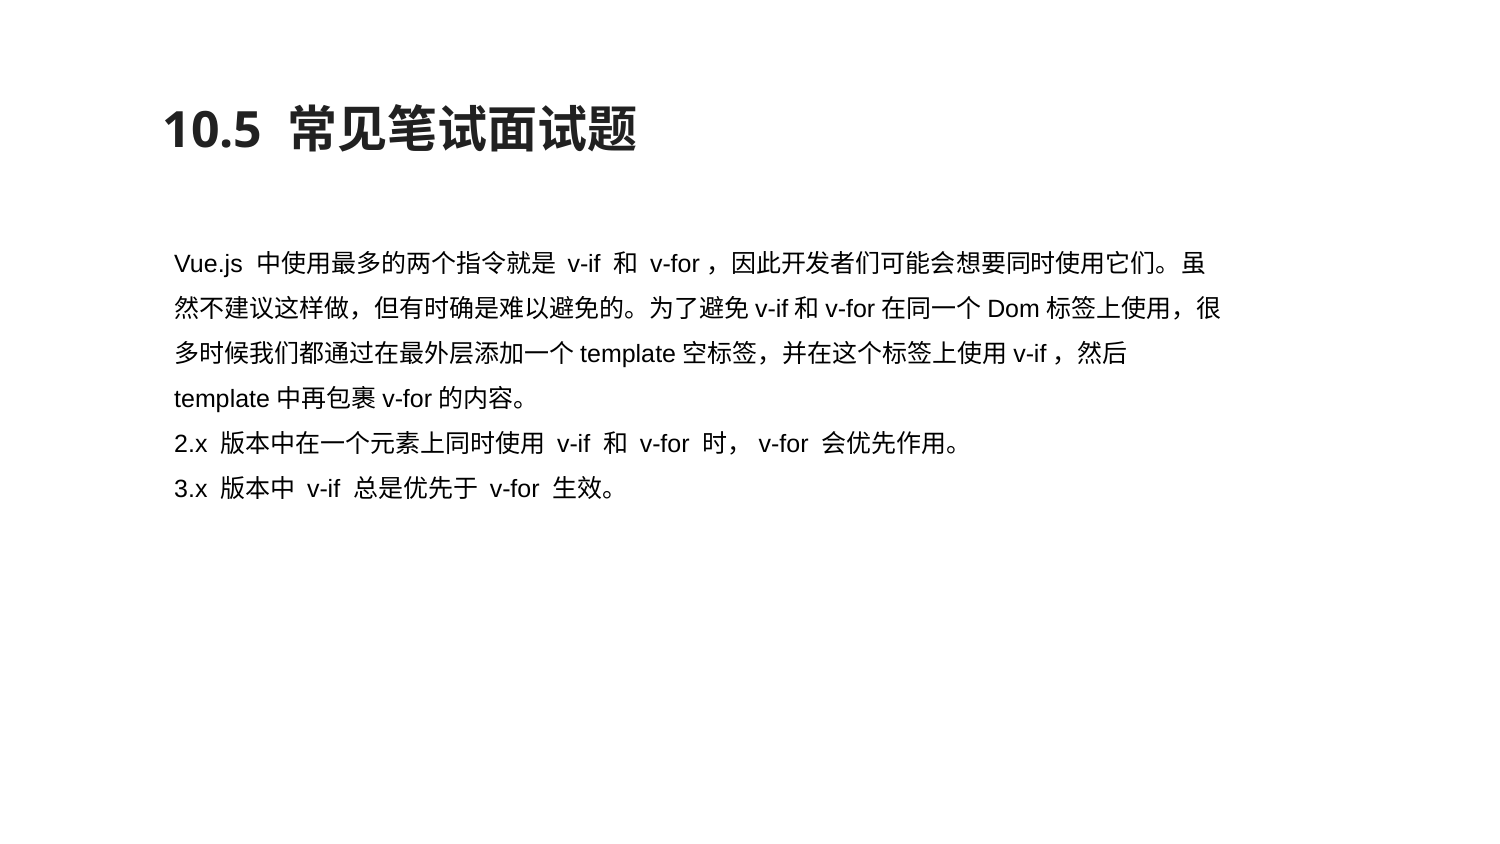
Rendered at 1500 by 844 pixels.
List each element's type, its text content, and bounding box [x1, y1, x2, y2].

text_box Vue.js 中使用最多的两个指令就是 v-if 和 v-for，因此开发者们可能会想要同时使用它们。虽然不建议这样做，但有时确是难以避免的。为了避免v-if和v-for在同一个Dom标签上使用，很多时候我们都通过在最外层添加一个template空标签，并在这个标签上使用v-if，然后template中再包裹v-for的内容。 2.x 版本中在一个元素上同时使用 v-if 和 v-for 时，v-for 会优先作用。 3.x 版本中 v-if 总是优先于 v-for 生效。 [159, 225, 1242, 510]
text_box 10.5 常见笔试面试题 [147, 91, 1327, 165]
